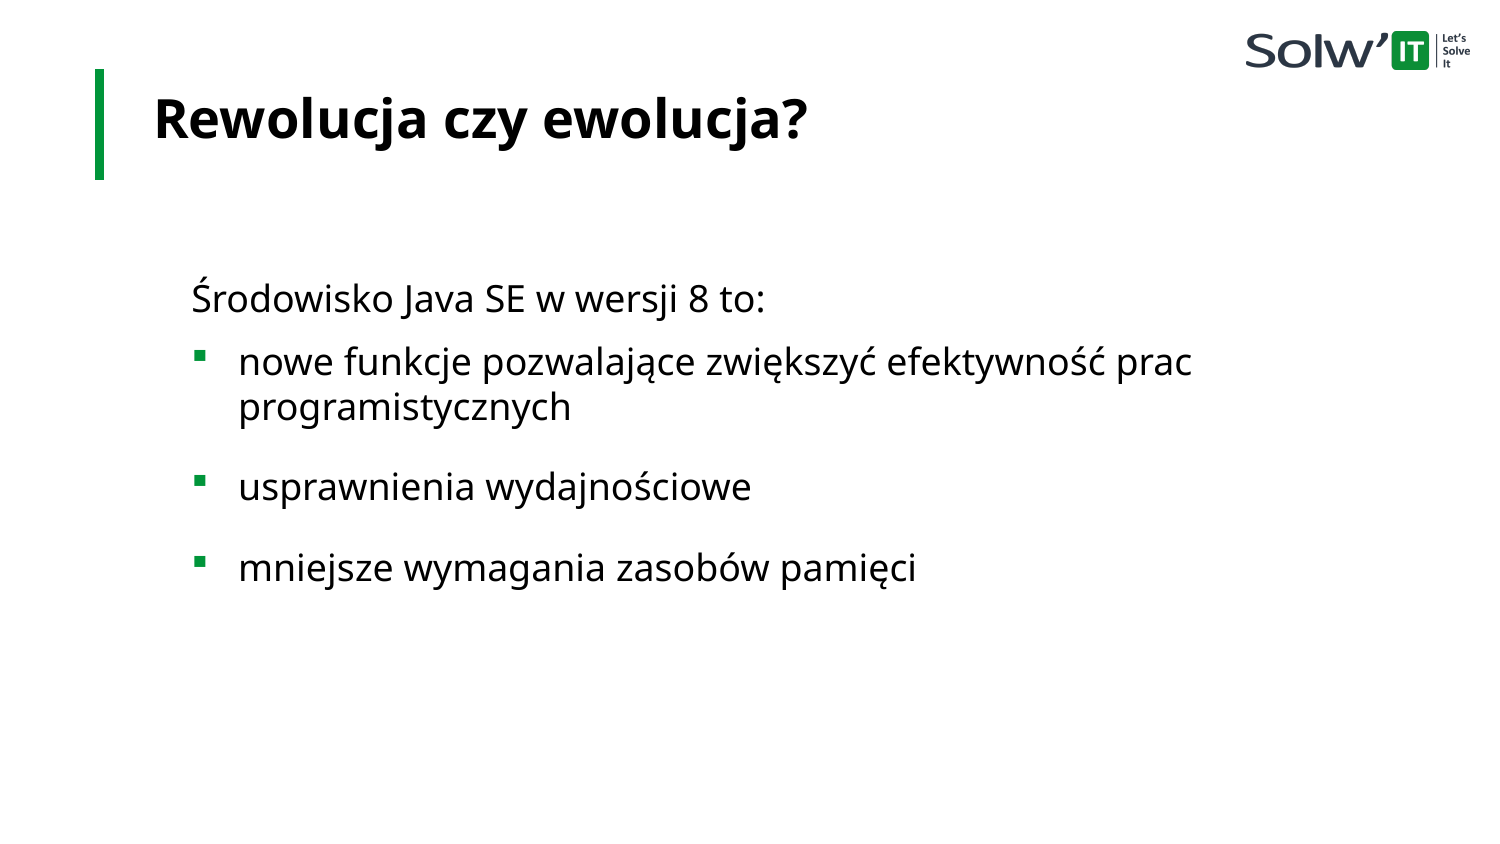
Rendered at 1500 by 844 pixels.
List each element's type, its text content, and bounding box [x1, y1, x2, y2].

list Środowisko Java SE w wersji 8 to: nowe funkcje pozwalające zwiększyć efektywność prac programistycznych usprawnienia wydajnościowe mniejsze wymagania zasobów pamięci [138, 260, 1229, 756]
title Rewolucja czy ewolucja? [138, 69, 993, 211]
picture [1246, 31, 1470, 70]
